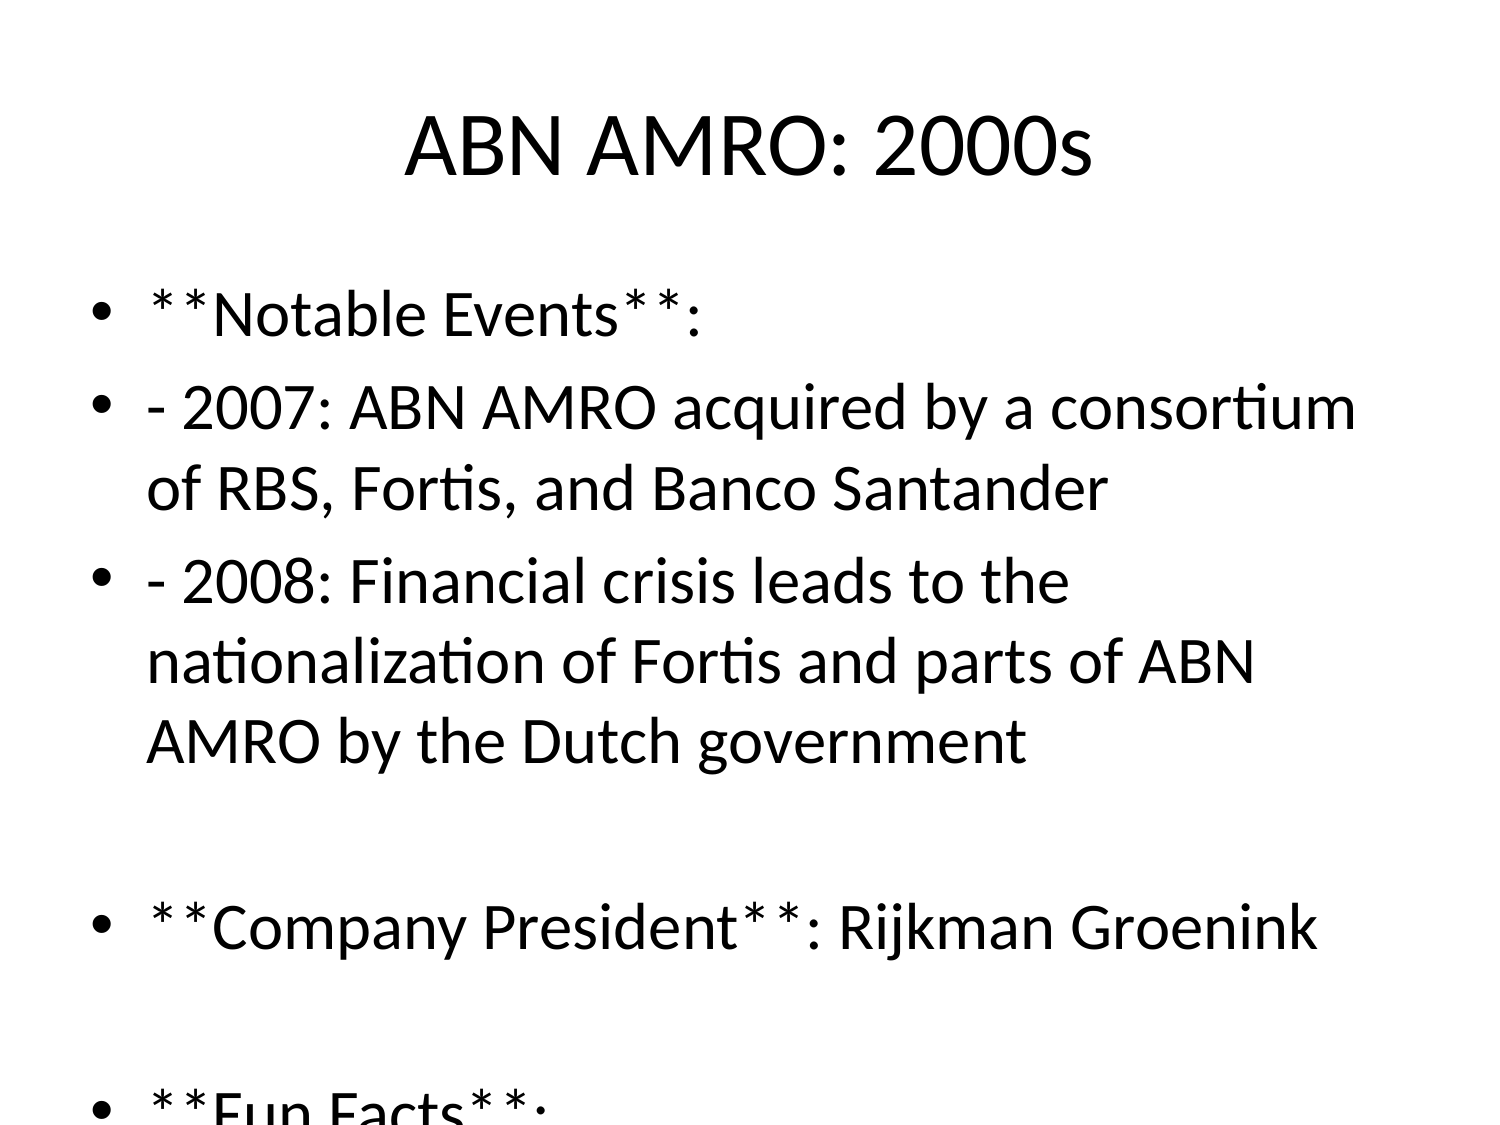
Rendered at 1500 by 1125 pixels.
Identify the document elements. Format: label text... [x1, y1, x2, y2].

title ABN AMRO: 2000s [75, 45, 1425, 233]
list **Notable Events**: - 2007: ABN AMRO acquired by a consortium of RBS, Fortis, and Banco Santander - 2008: Financial crisis leads to the nationalization of Fortis and parts of ABN AMRO by the Dutch government **Company President**: Rijkman Groenink **Fun Facts**: - The acquisition and subsequent financial crisis marked one of the most dramatic periods in the bank's history. [75, 262, 1425, 1005]
